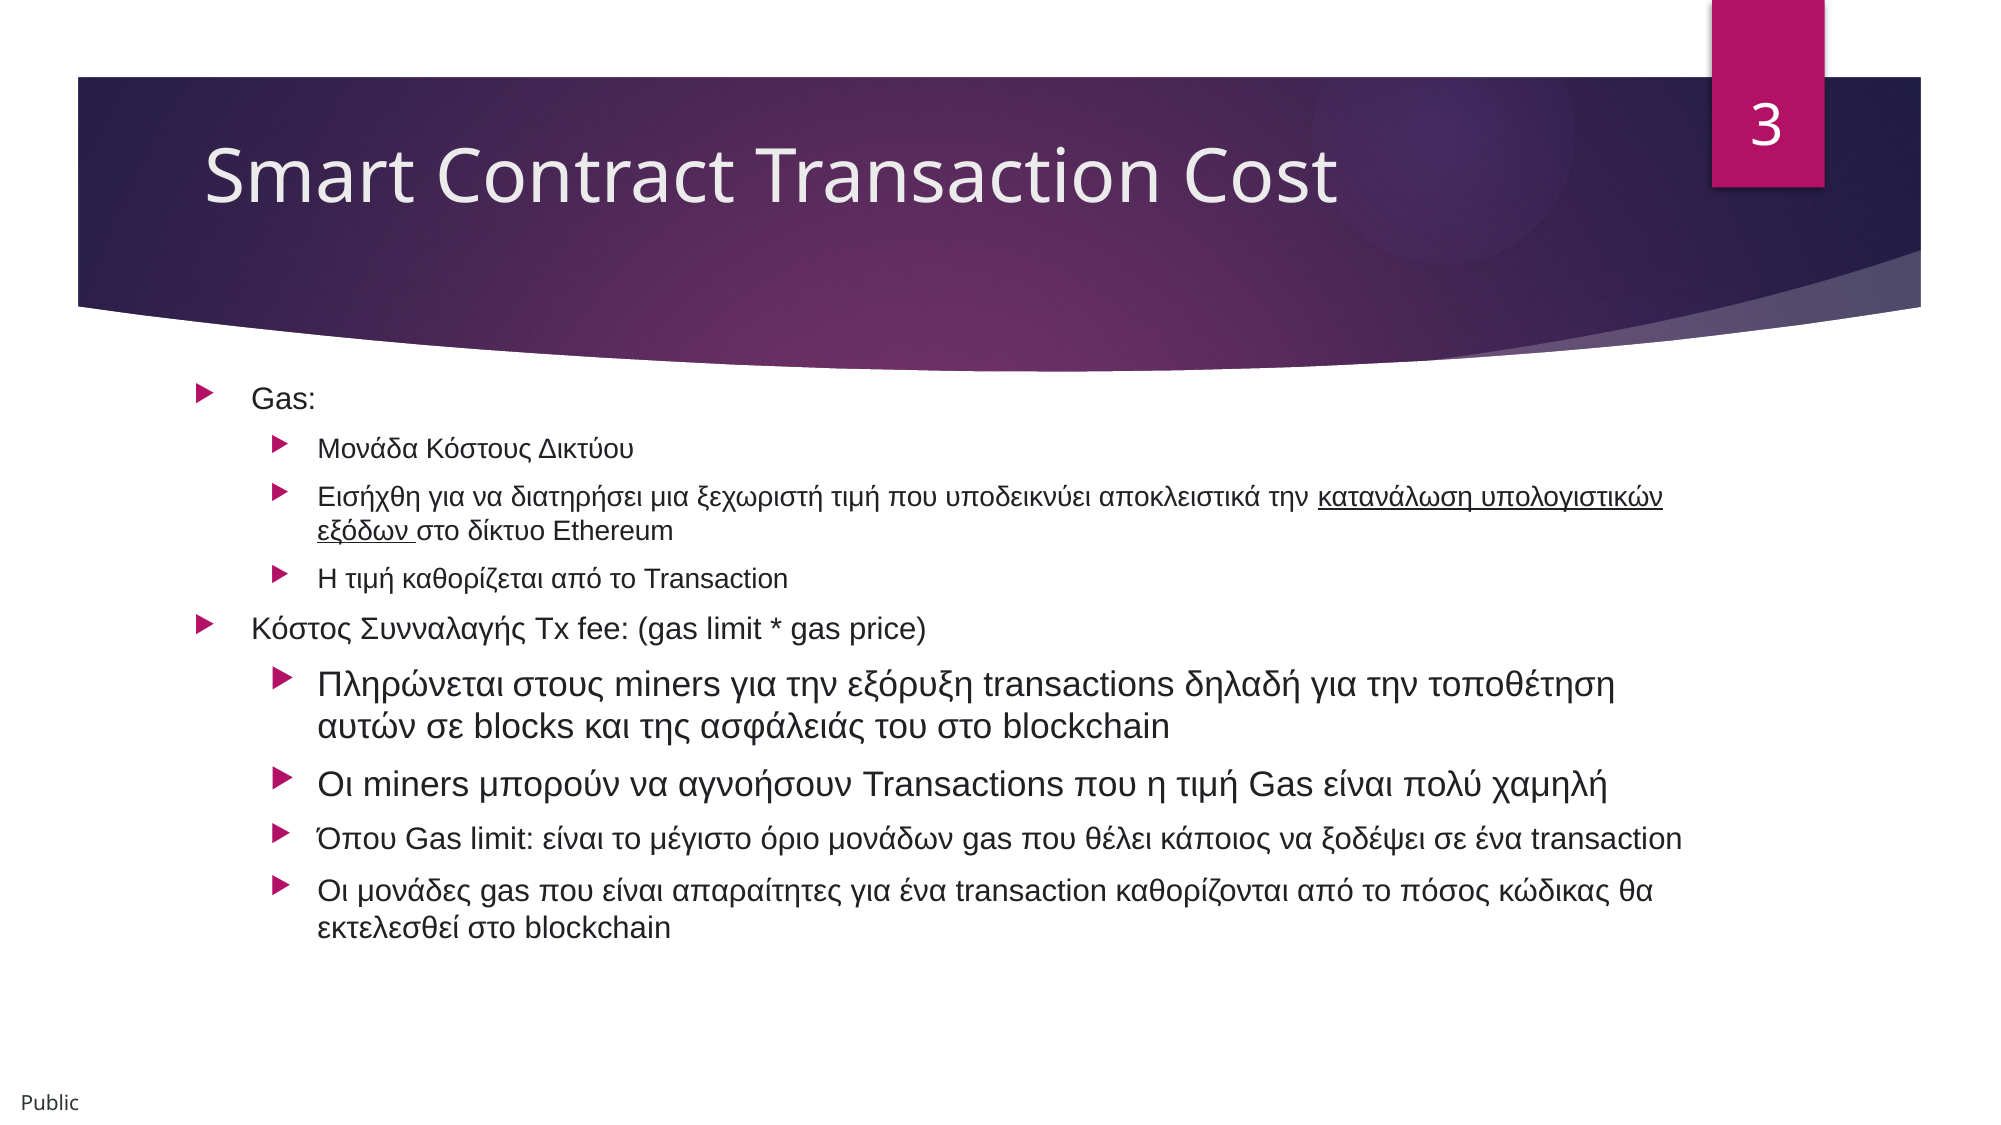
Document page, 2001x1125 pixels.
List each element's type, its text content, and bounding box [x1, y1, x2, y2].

list Gas: Μονάδα Κόστους Δικτύου Εισήχθη για να διατηρήσει μια ξεχωριστή τιμή που υποδεικνύει αποκλειστικά την κατανάλωση υπολογιστικών εξόδων στο δίκτυο Ethereum Η τιμή καθορίζεται από το Transaction Κόστος Συνναλαγής Tx fee: (gas limit * gas price) Πληρώνεται στους miners για την εξόρυξη transactions δηλαδή για την τοποθέτηση αυτών σε blocks και της ασφάλειάς του στο blockchain Oι miners μπορούν να αγνοήσουν Transactions που η τιμή Gas είναι πολύ χαμηλή Όπου Gas limit: είναι το μέγιστο όριο μονάδων gas που θέλει κάποιος να ξοδέψει σε ένα transaction Οι μονάδες gas που είναι απαραίτητες για ένα transaction καθορίζονται από το πόσος κώδικας θα εκτελεσθεί στο blockchain [178, 370, 1699, 966]
slide_number 3 [1698, 48, 1836, 175]
title Smart Contract Transaction Cost [189, 159, 1699, 276]
